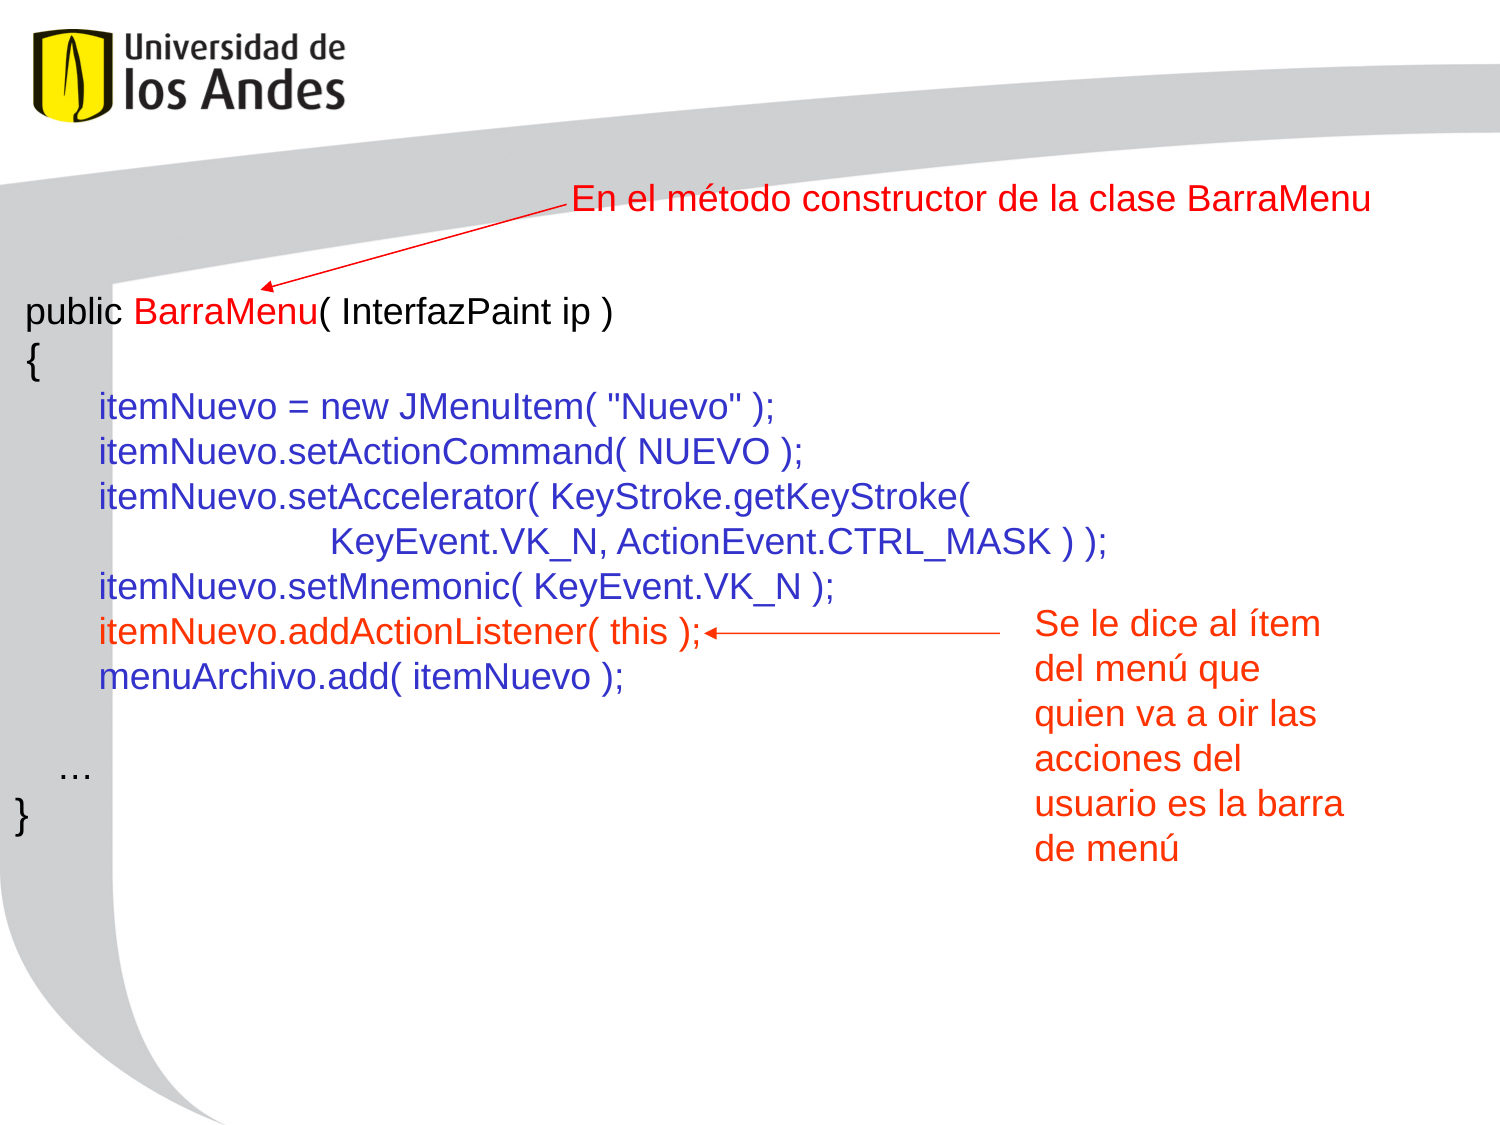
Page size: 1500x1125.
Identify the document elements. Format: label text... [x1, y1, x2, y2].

text_box En el método constructor de la clase BarraMenu [556, 166, 1388, 227]
picture [0, 0, 1500, 1125]
text_box public BarraMenu( InterfazPaint ip ) { itemNuevo = new JMenuItem( "Nuevo" ); itemNuevo.setActionCommand( NUEVO ); itemNuevo.setAccelerator( KeyStroke.getKeyStroke( KeyEvent.VK_N, ActionEvent.CTRL_MASK ) ); itemNuevo.setMnemonic( KeyEvent.VK_N ); itemNuevo.addActionListener( this ); menuArchivo.add( itemNuevo ); … } [0, 279, 1398, 845]
text_box [260, 204, 567, 293]
text_box [704, 627, 1000, 640]
text_box Se le dice al ítem del menú que quien va a oir las acciones del usuario es la barra de menú [1019, 591, 1365, 877]
